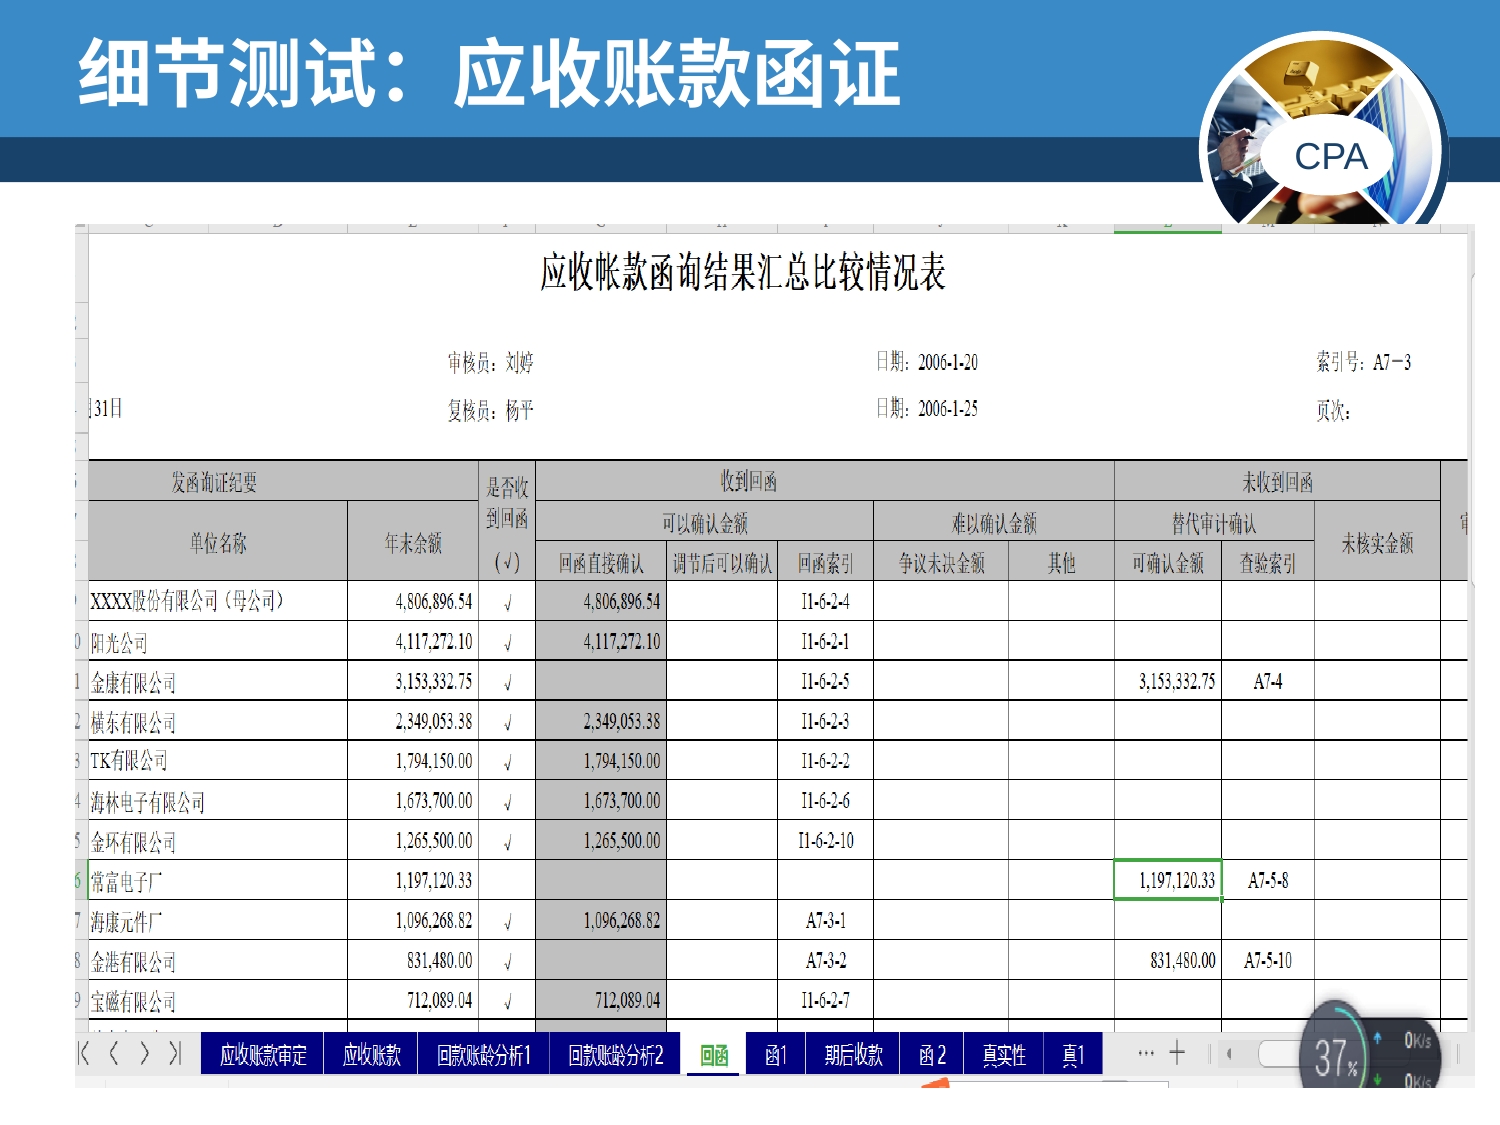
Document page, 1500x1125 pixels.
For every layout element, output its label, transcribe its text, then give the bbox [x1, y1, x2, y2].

picture [1354, 73, 1433, 224]
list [74, 224, 1476, 1088]
picture [1246, 186, 1390, 224]
picture [1207, 118, 1287, 224]
title 细节测试：应收账款函证 [62, 24, 1338, 118]
picture [1338, 41, 1394, 116]
